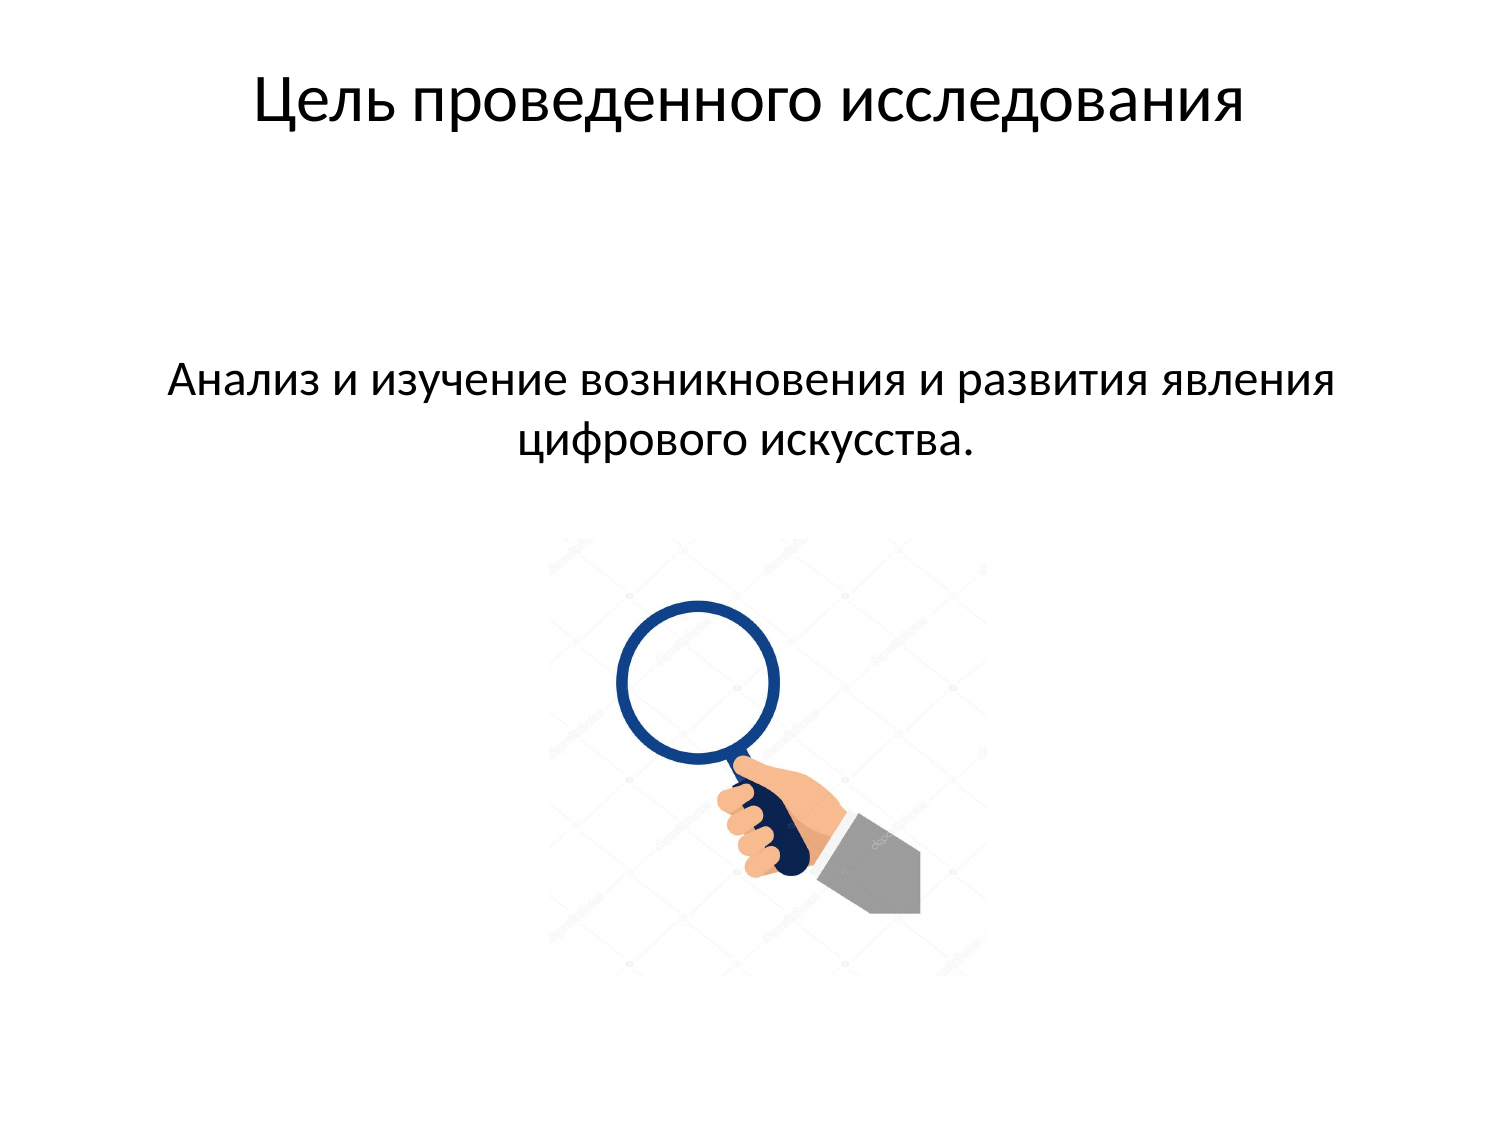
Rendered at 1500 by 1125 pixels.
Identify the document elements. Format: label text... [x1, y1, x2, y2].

picture [548, 538, 987, 977]
list Анализ и изучение возникновения и развития явления цифрового искусства. [76, 338, 1427, 1081]
title Цель проведенного исследования [75, 45, 1425, 233]
